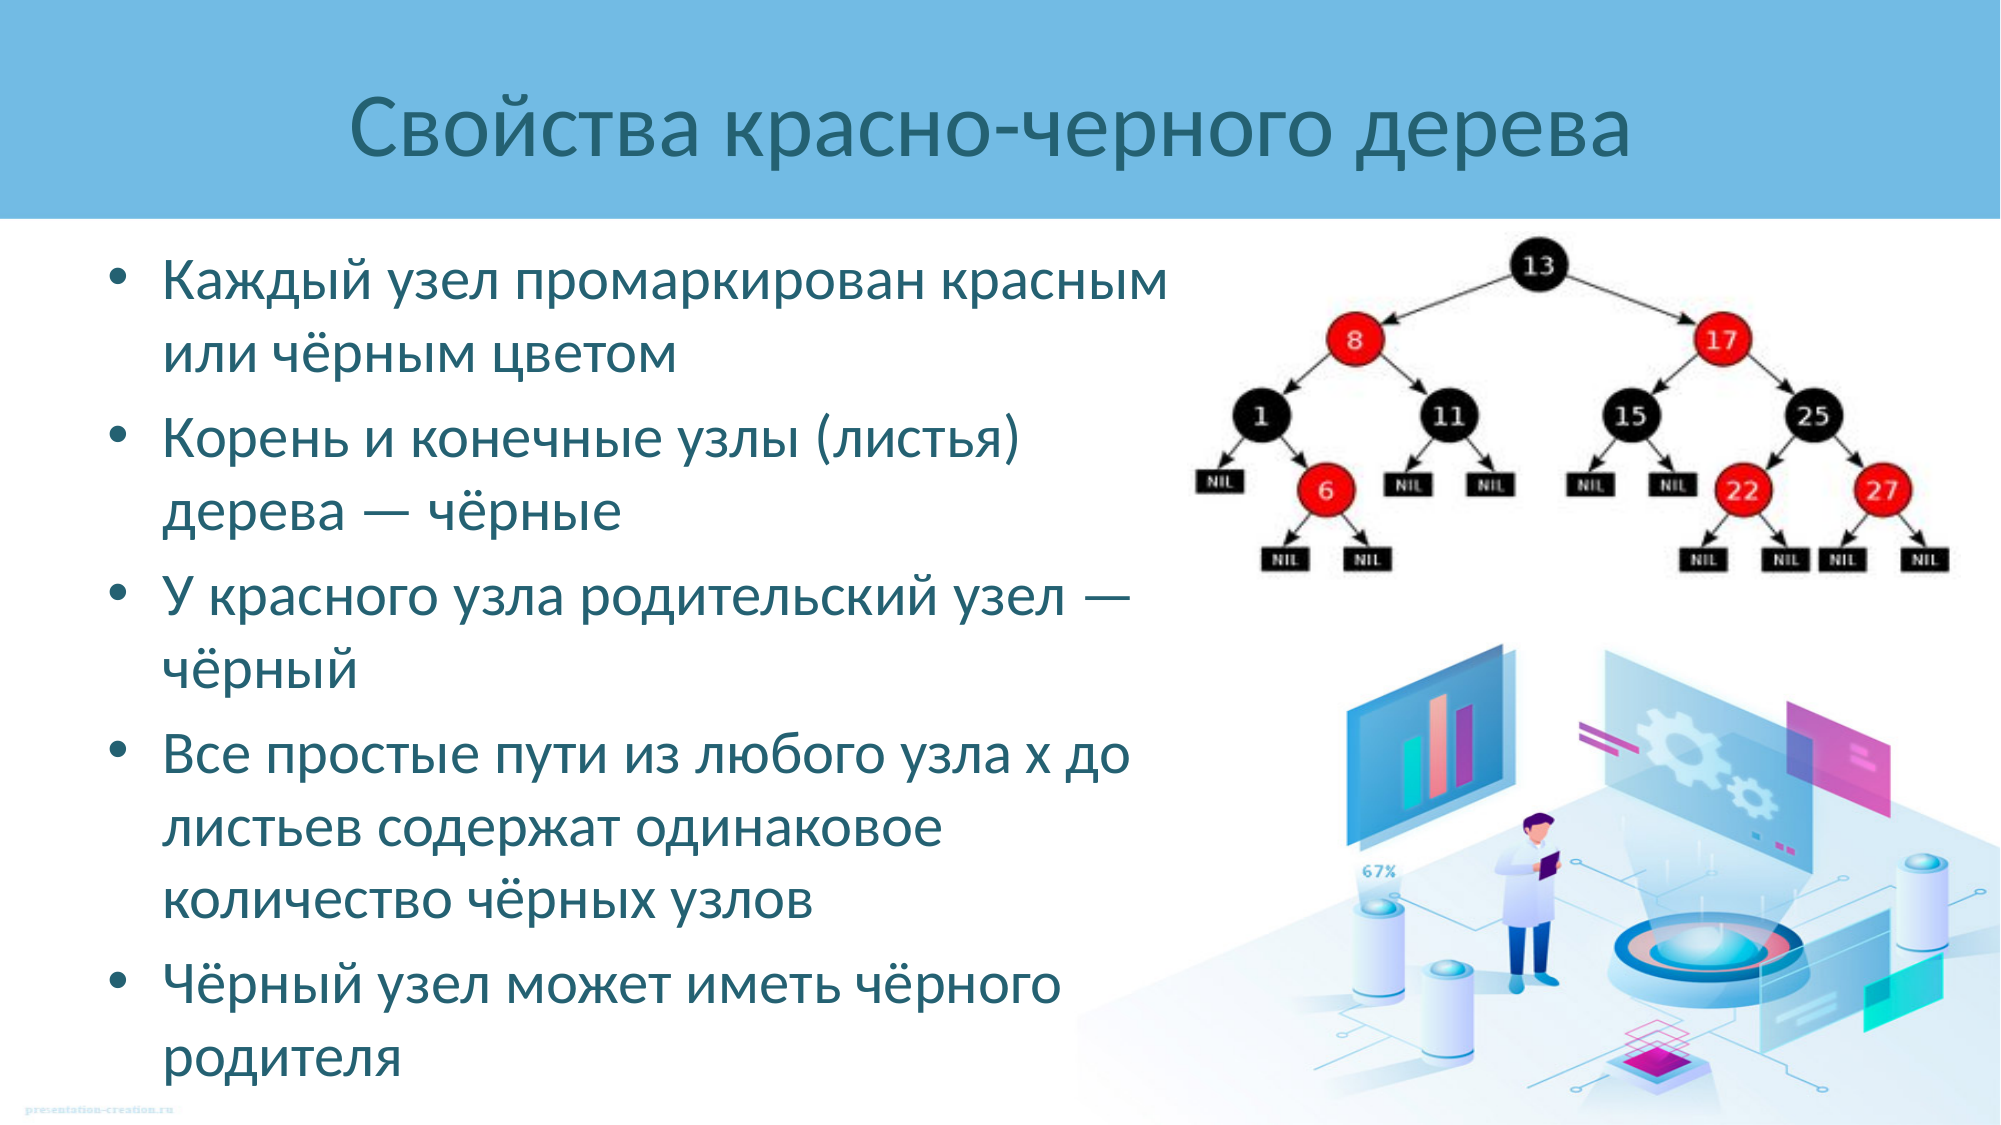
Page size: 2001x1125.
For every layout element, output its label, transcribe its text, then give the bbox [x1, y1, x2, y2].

picture [0, 0, 2001, 1125]
list Каждый узел промаркирован красным или чёрным цветом Корень и конечные узлы (листья) дерева — чёрные У красного узла родительский узел — чёрный Все простые пути из любого узла x до листьев содержат одинаковое количество чёрных узлов Чёрный узел может иметь чёрного родителя [92, 231, 1188, 1105]
title Свойства красно-черного дерева [23, 19, 1961, 220]
